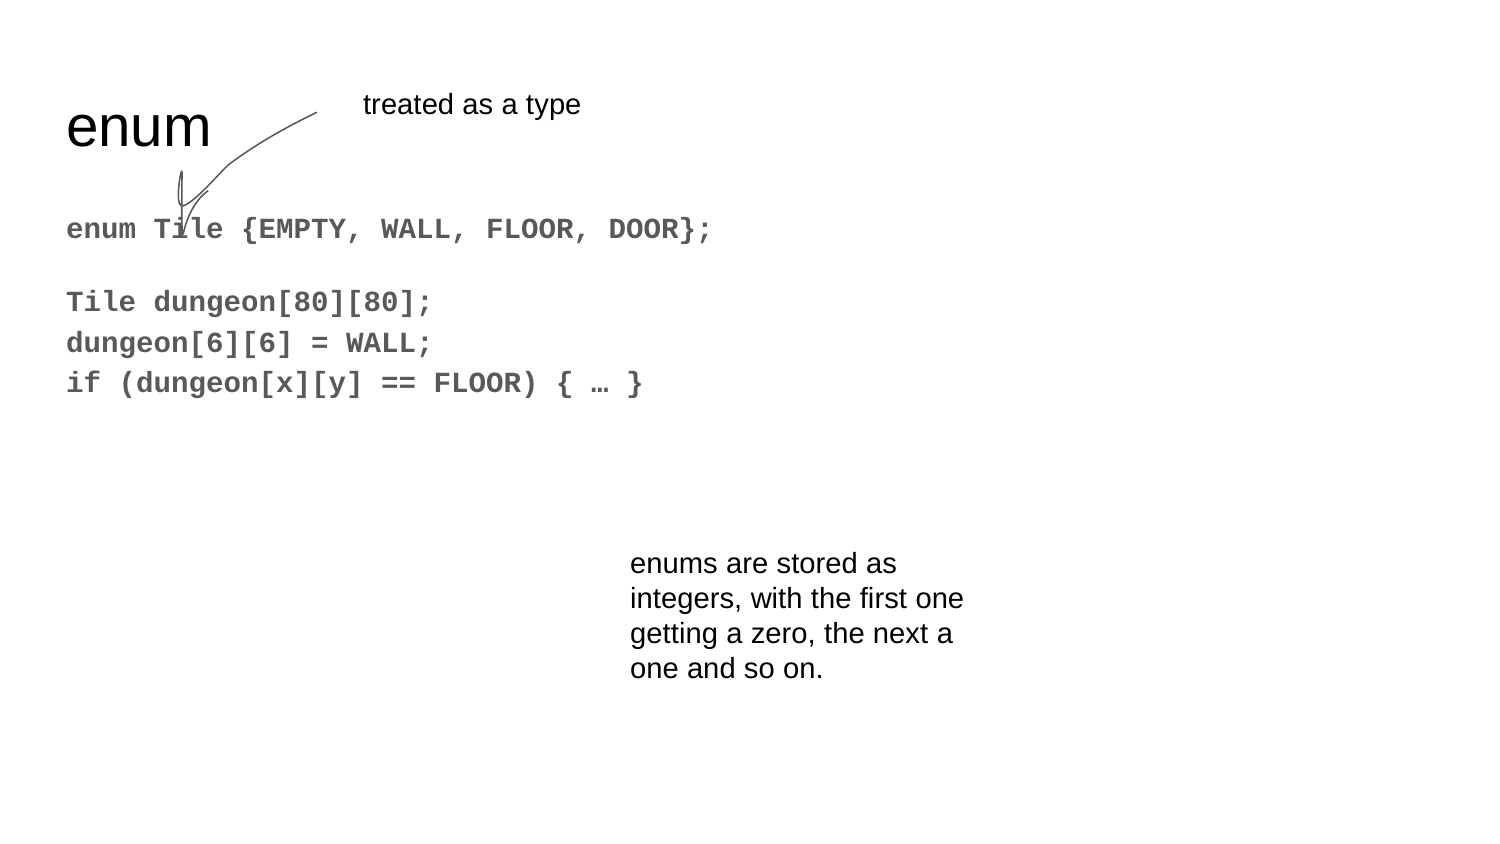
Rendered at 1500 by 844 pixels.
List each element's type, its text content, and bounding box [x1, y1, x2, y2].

title enum [51, 72, 1449, 167]
text_box [178, 112, 317, 235]
text_box treated as a type [348, 70, 650, 128]
text_box enums are stored as integers, with the first one getting a zero, the next a one and so on. [615, 529, 983, 741]
list enum Tile {EMPTY, WALL, FLOOR, DOOR}; Tile dungeon[80][80]; dungeon[6][6] = WALL; if (dungeon[x][y] == FLOOR) { … } [51, 189, 1449, 446]
